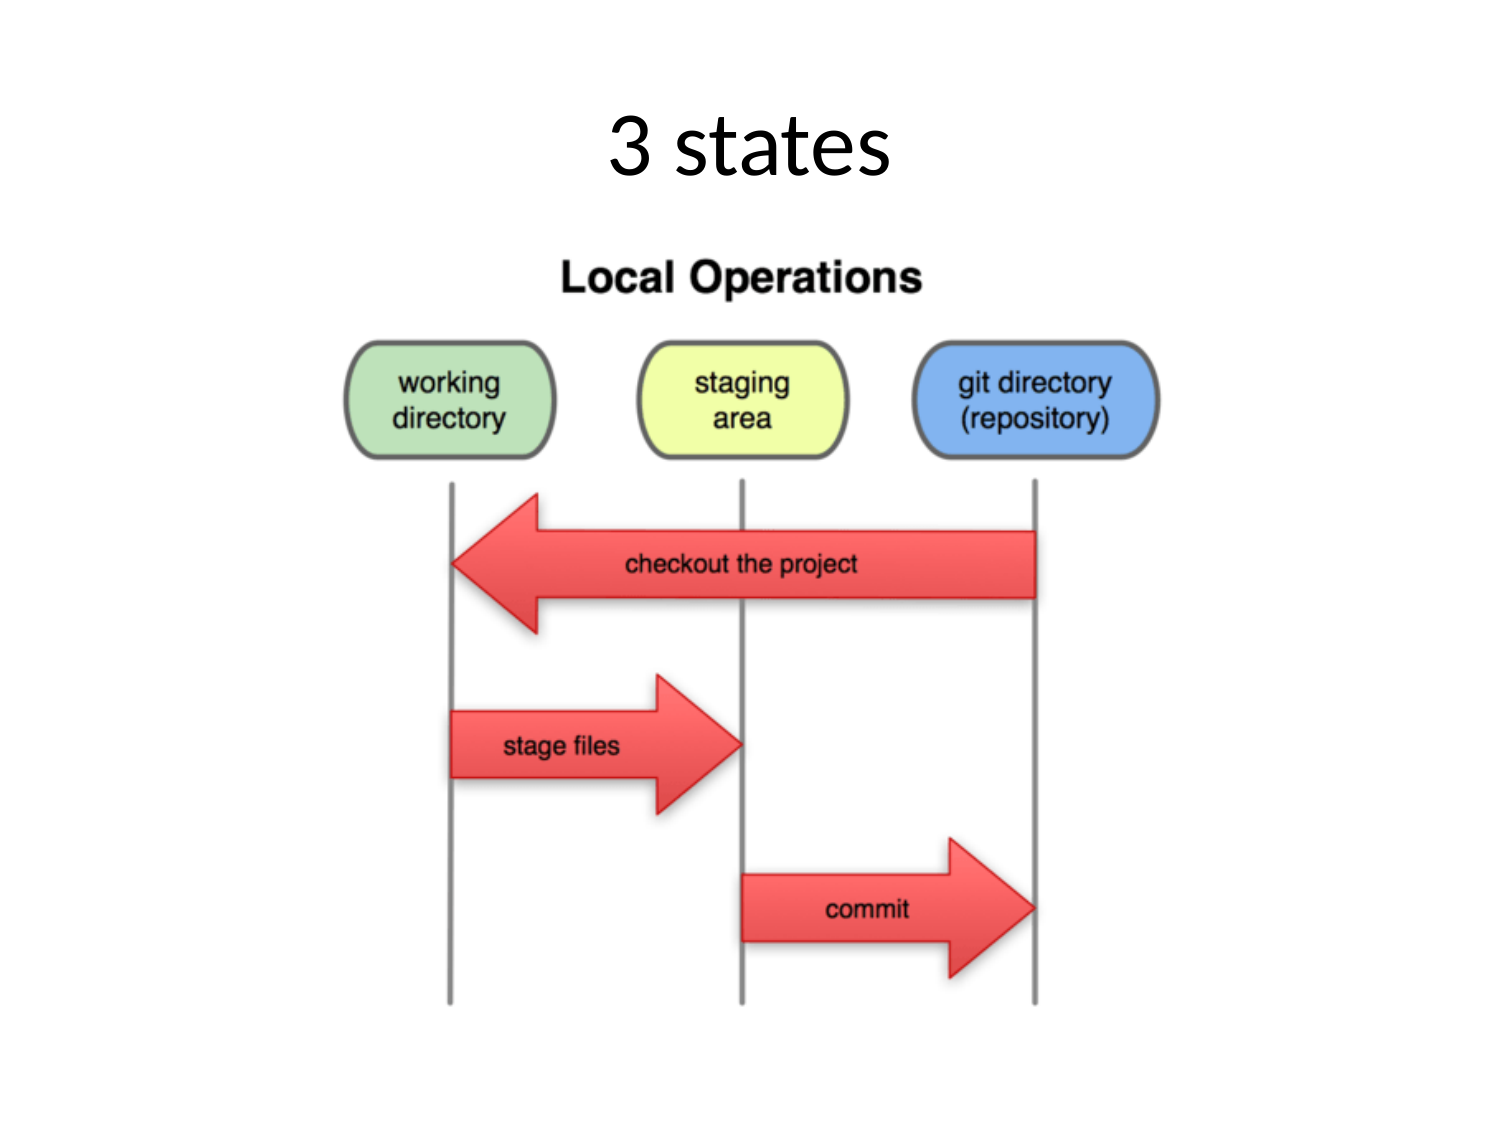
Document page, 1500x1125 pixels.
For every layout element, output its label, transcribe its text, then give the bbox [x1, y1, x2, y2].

picture [339, 250, 1165, 1010]
title 3 states [75, 45, 1425, 233]
